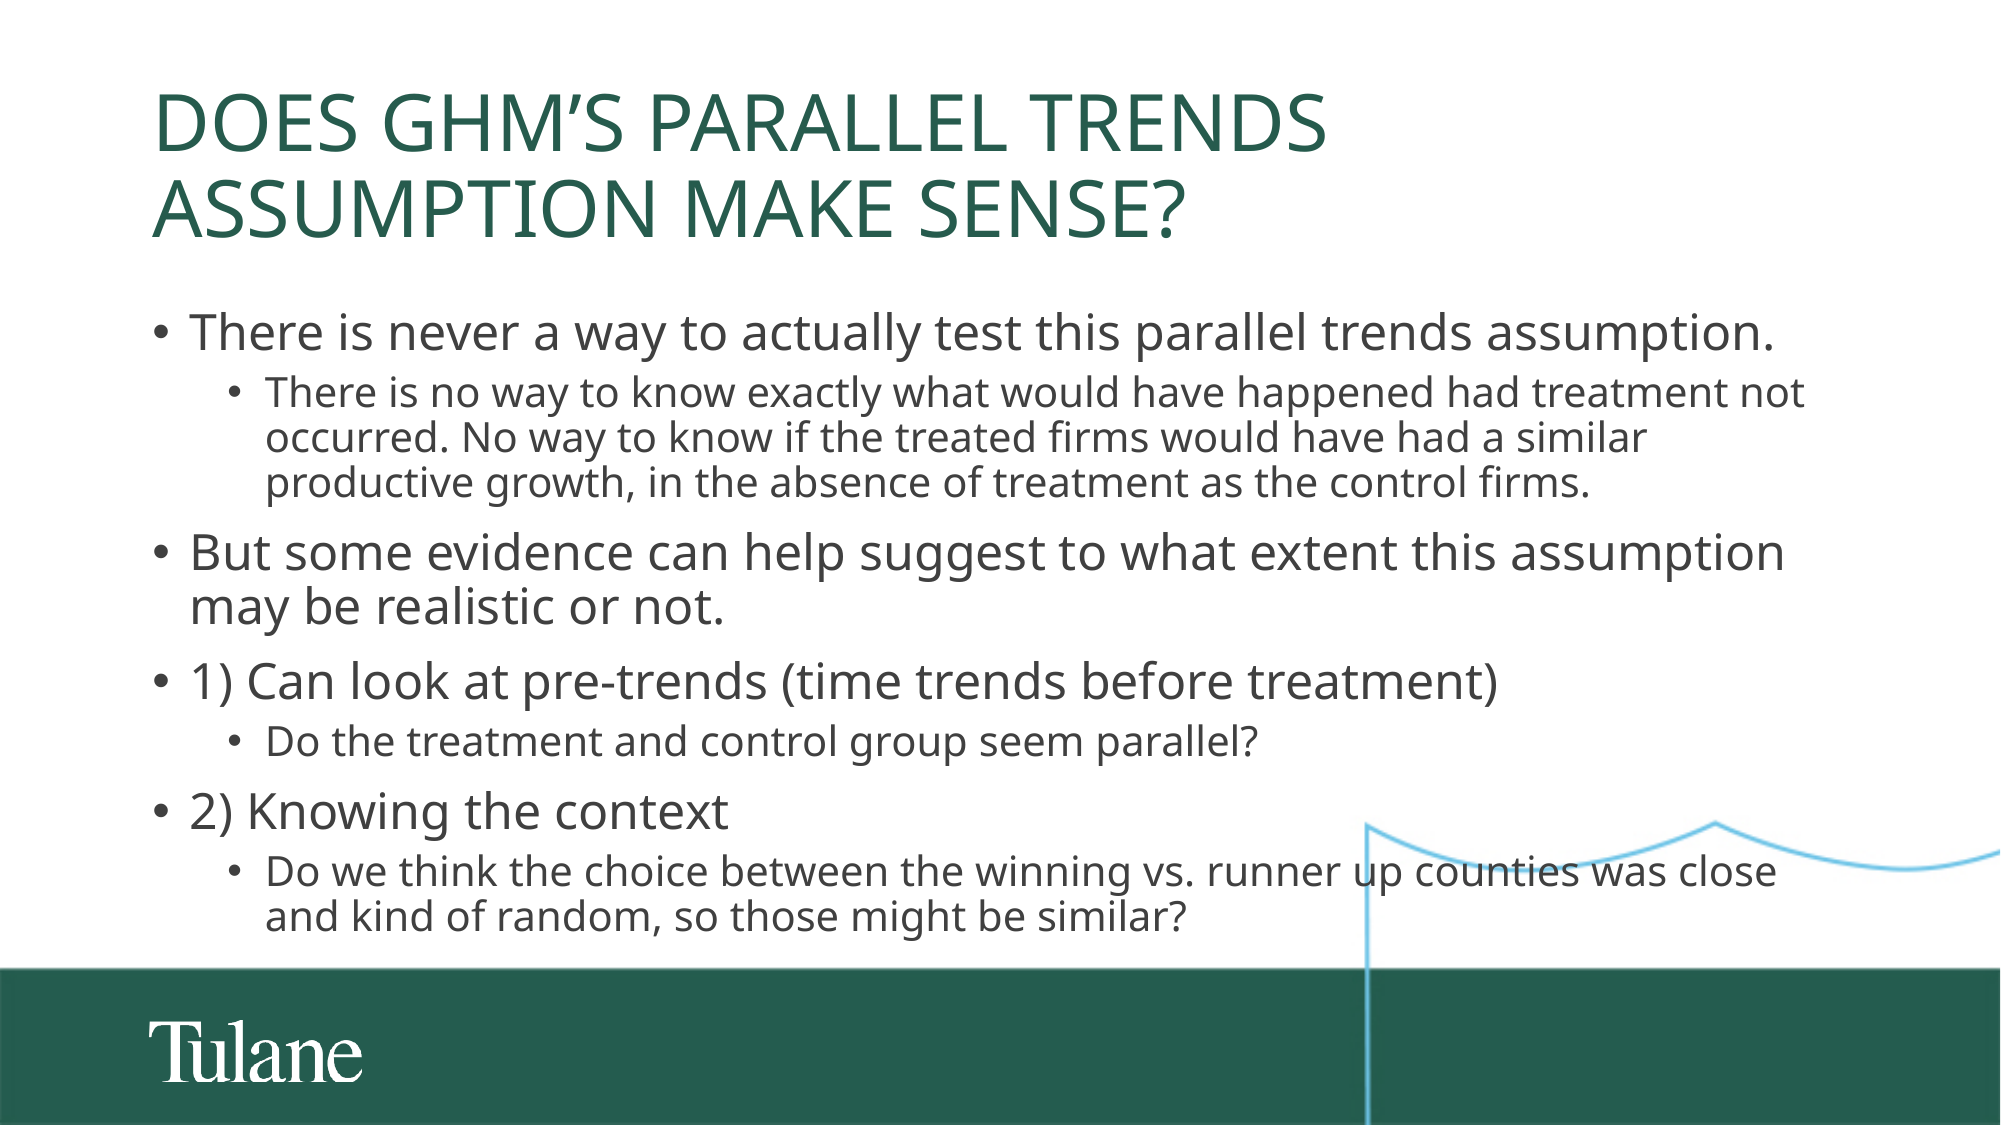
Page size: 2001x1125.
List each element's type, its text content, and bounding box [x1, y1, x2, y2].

title Does GHM’s parallel trends assumption make sense? [137, 59, 1863, 278]
list There is never a way to actually test this parallel trends assumption. There is no way to know exactly what would have happened had treatment not occurred. No way to know if the treated firms would have had a similar productive growth, in the absence of treatment as the control firms. But some evidence can help suggest to what extent this assumption may be realistic or not. 1) Can look at pre-trends (time trends before treatment) Do the treatment and control group seem parallel? 2) Knowing the context Do we think the choice between the winning vs. runner up counties was close and kind of random, so those might be similar? [137, 299, 1863, 1014]
picture [0, 0, 2001, 1125]
